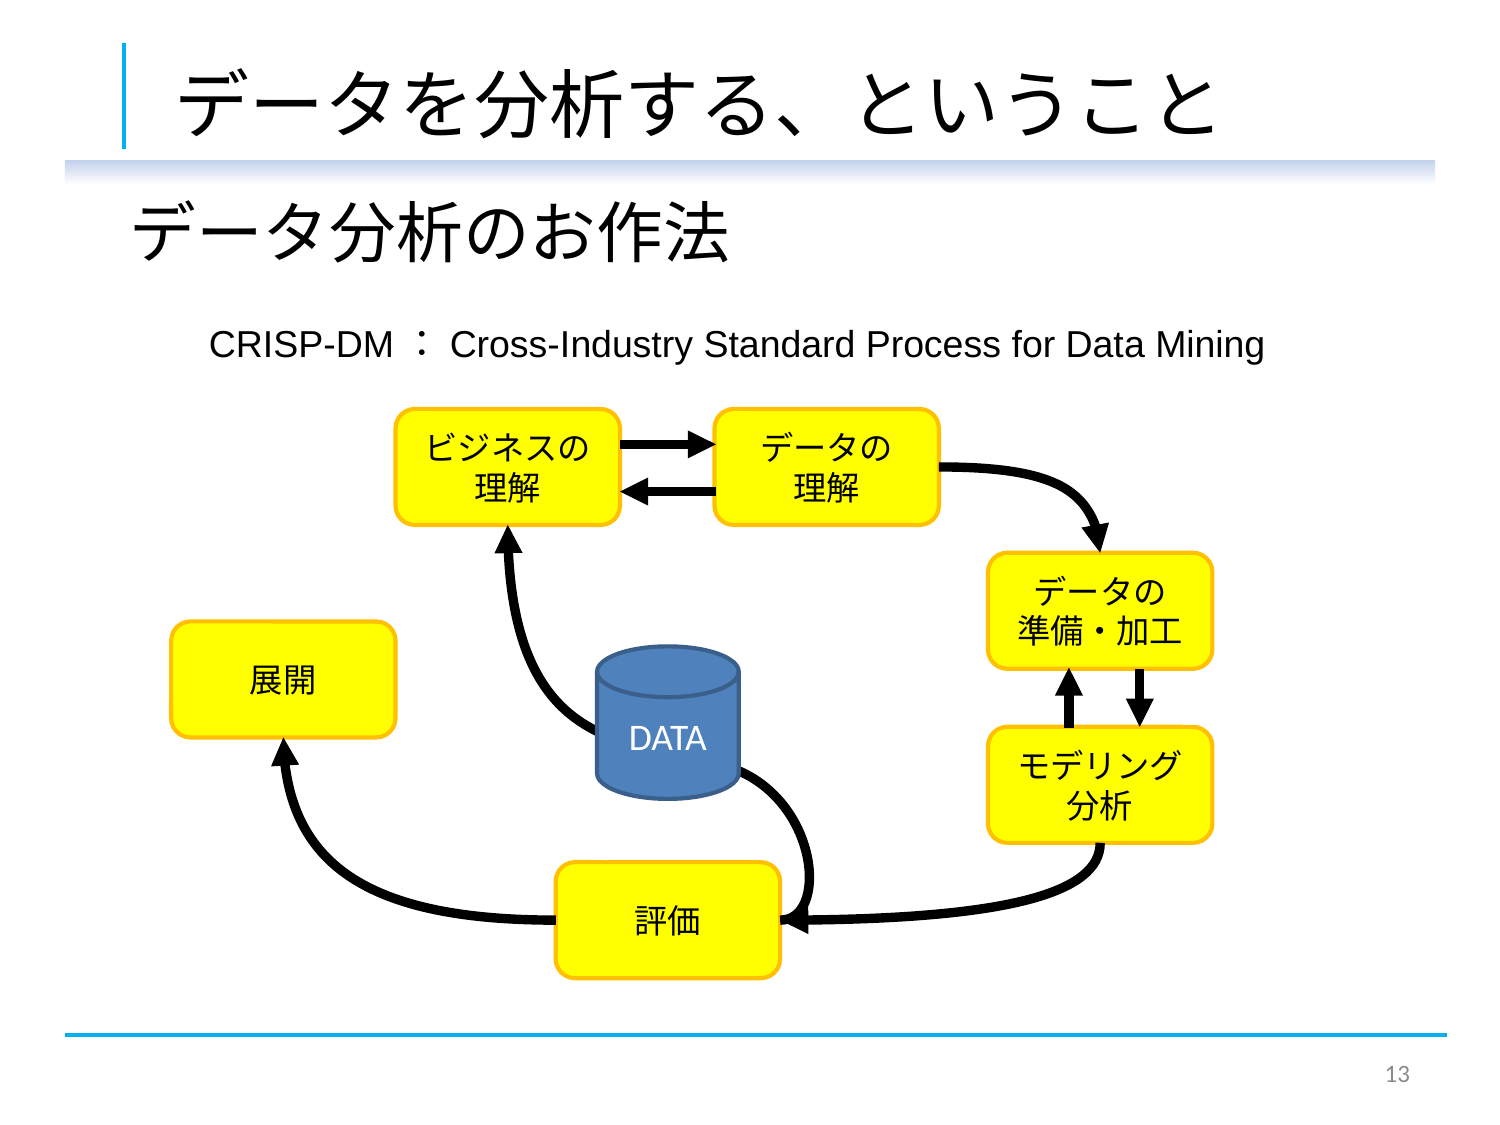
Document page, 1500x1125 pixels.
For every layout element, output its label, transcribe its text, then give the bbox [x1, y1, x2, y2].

text_box データ分析のお作法 [114, 183, 745, 278]
text_box 展開 [168, 619, 398, 740]
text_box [901, 721, 980, 1042]
text_box 評価 [553, 926, 783, 981]
slide_number 12 [1074, 1042, 1425, 1103]
text_box ビジネスの 理解 [393, 406, 623, 528]
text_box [938, 466, 1101, 553]
text_box CRISP-DM：Cross-Industry Standard Process for Data Mining [194, 312, 1281, 373]
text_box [283, 737, 502, 921]
text_box モデリング 分析 [985, 724, 1215, 845]
text_box データの 理解 [712, 406, 942, 528]
title データを分析する、ということ [159, 45, 1425, 161]
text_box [507, 524, 781, 921]
text_box データの 準備・加工 [985, 550, 1215, 671]
